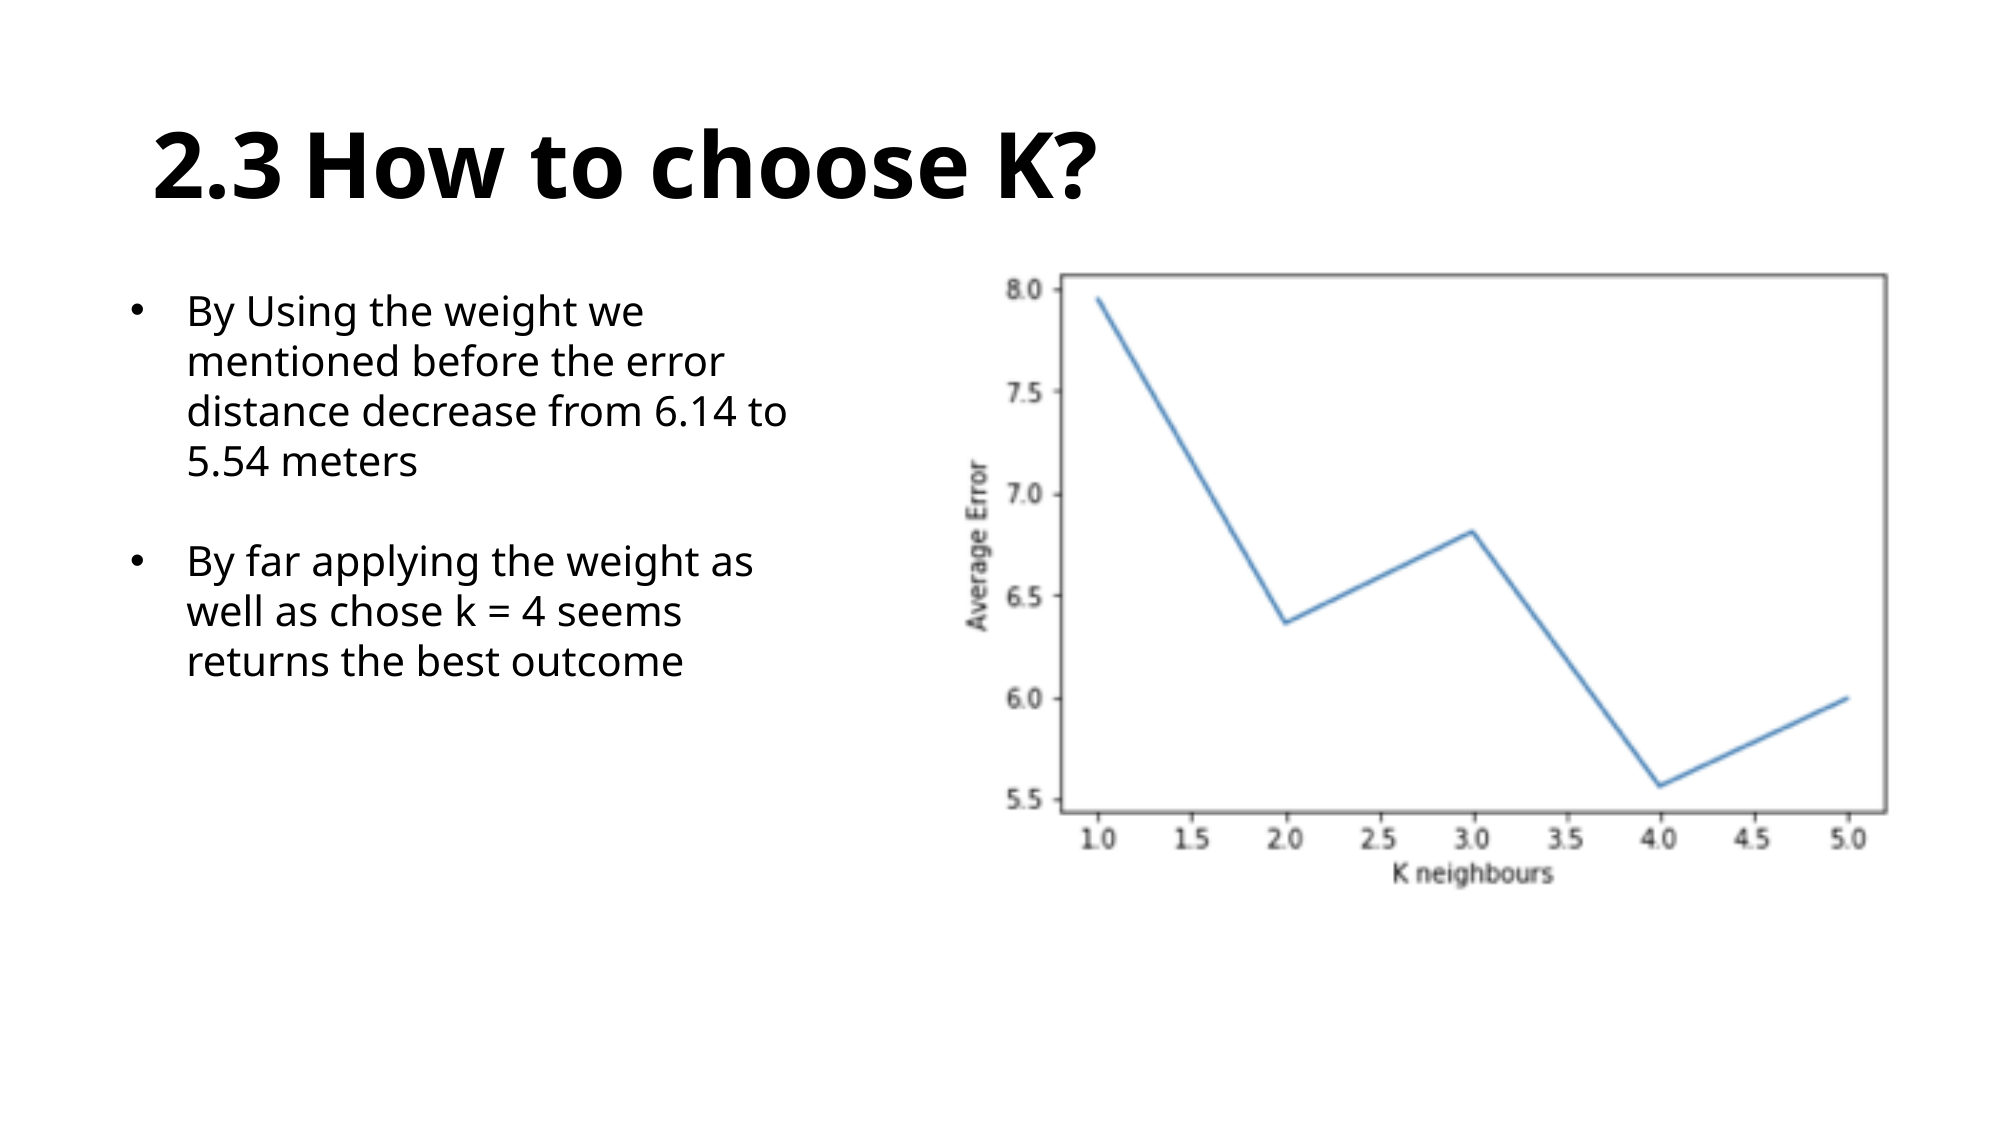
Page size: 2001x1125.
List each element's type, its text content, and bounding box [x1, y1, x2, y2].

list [952, 257, 1972, 899]
title 2.3 How to choose K? [137, 59, 1863, 278]
text_box By Using the weight we mentioned before the error distance decrease from 6.14 to 5.54 meters By far applying the weight as well as chose k = 4 seems returns the best outcome [115, 277, 819, 743]
